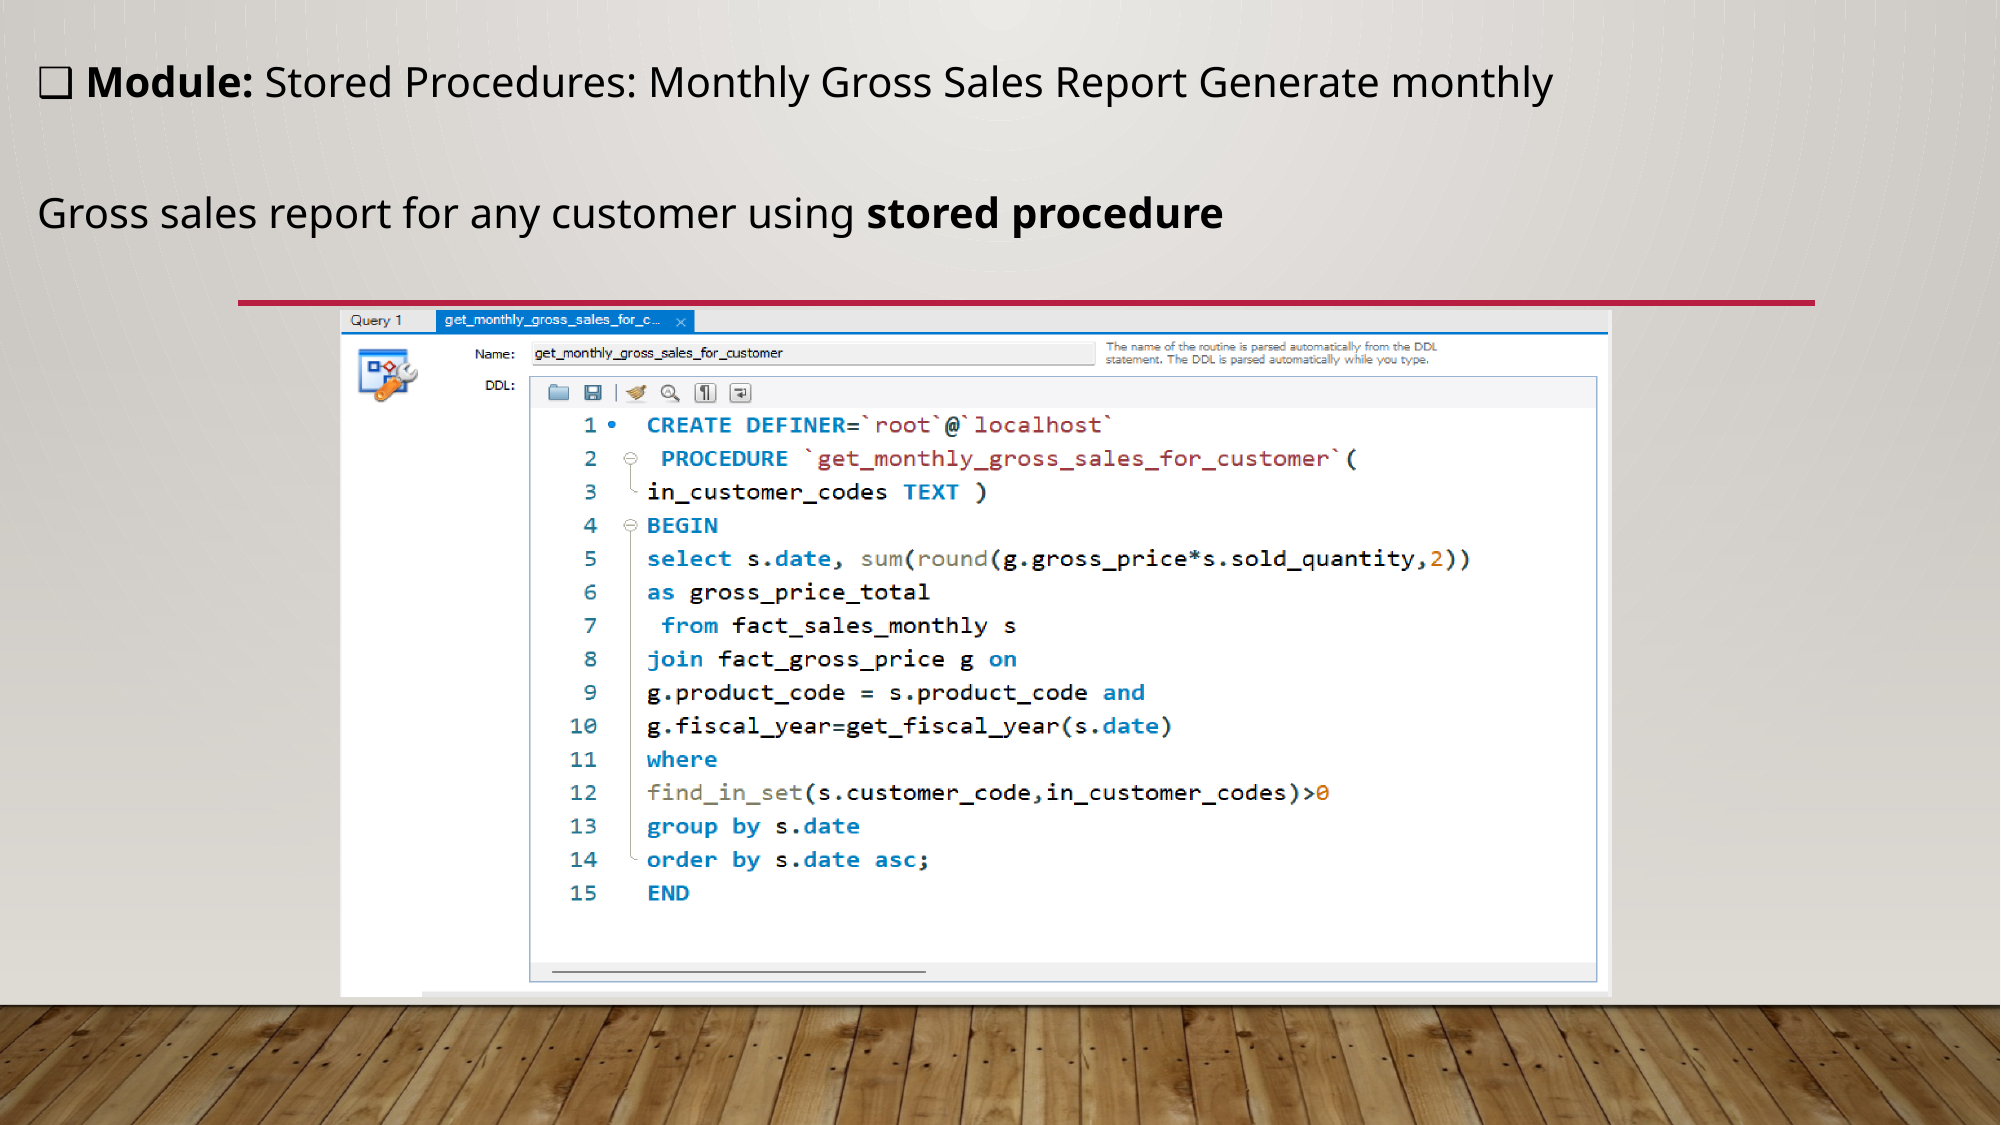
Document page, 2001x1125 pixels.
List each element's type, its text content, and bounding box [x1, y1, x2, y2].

picture [340, 310, 1613, 997]
list ❑ Module: Stored Procedures: Monthly Gross Sales Report Generate monthly Gross sales report for any customer using stored procedure [22, 38, 1972, 1110]
picture [0, 1005, 2000, 1125]
